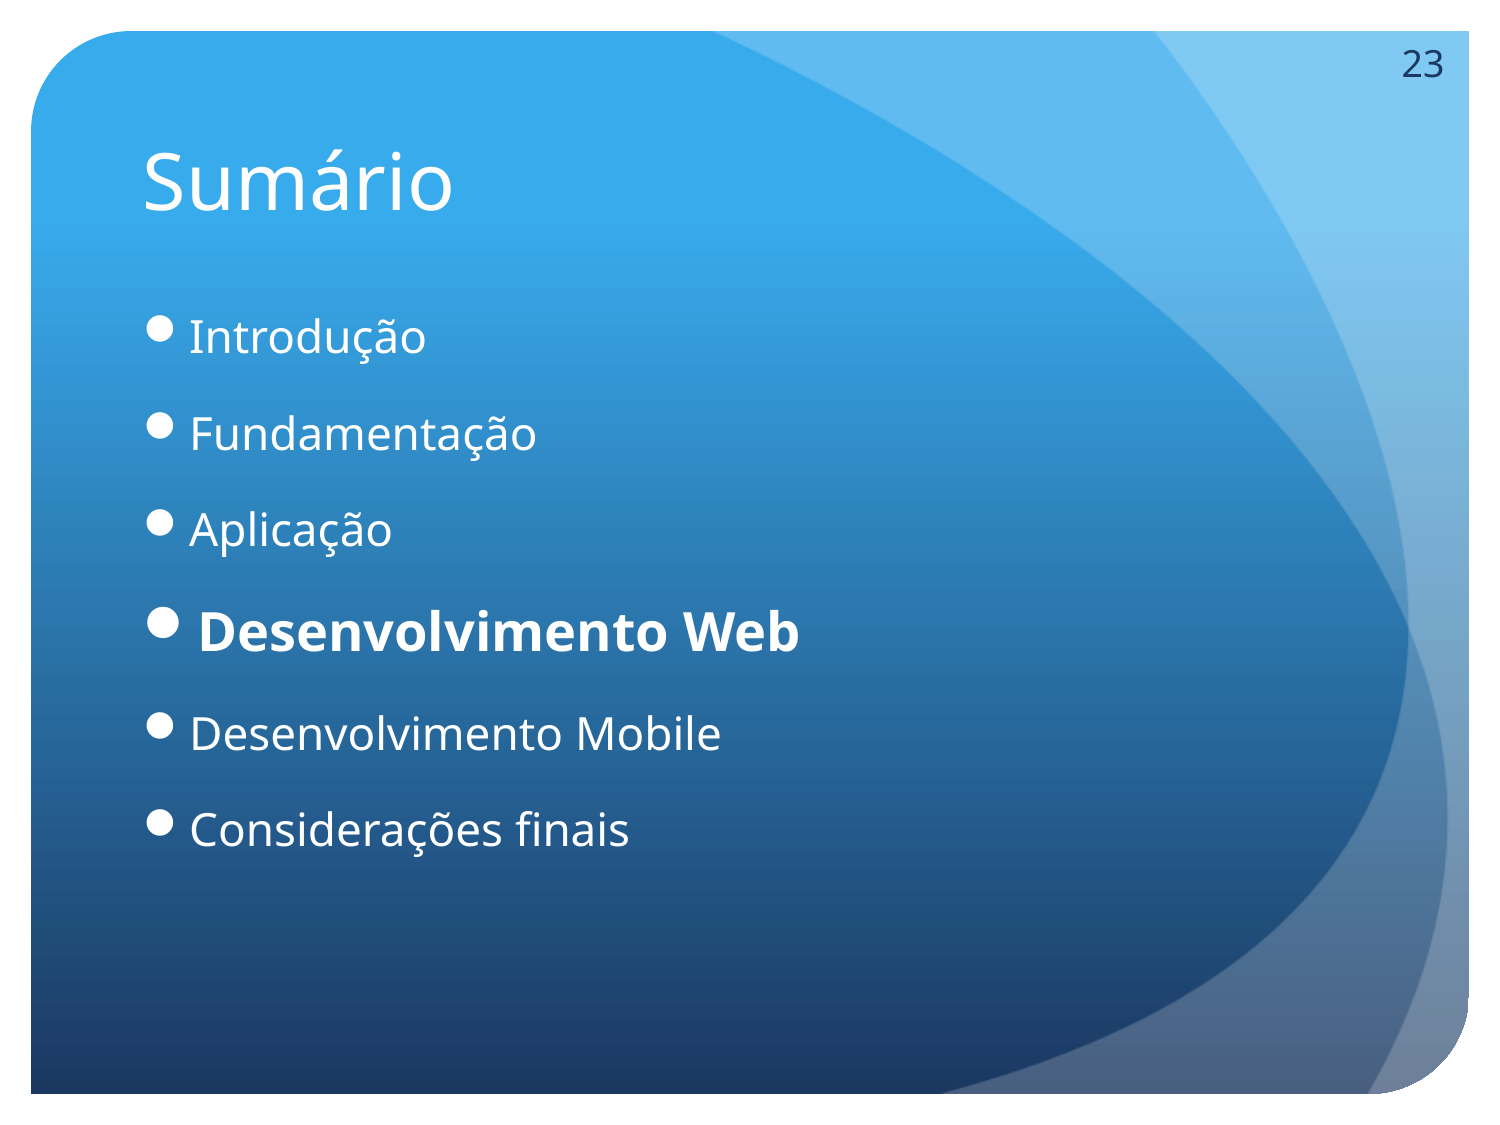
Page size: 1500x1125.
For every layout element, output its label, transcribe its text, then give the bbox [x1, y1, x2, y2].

title Sumário [127, 62, 1372, 234]
picture [24, 30, 1473, 1094]
list Introdução Fundamentação Aplicação Desenvolvimento Web Desenvolvimento Mobile Considerações finais [127, 299, 1372, 991]
slide_number 22 [1378, 36, 1460, 96]
